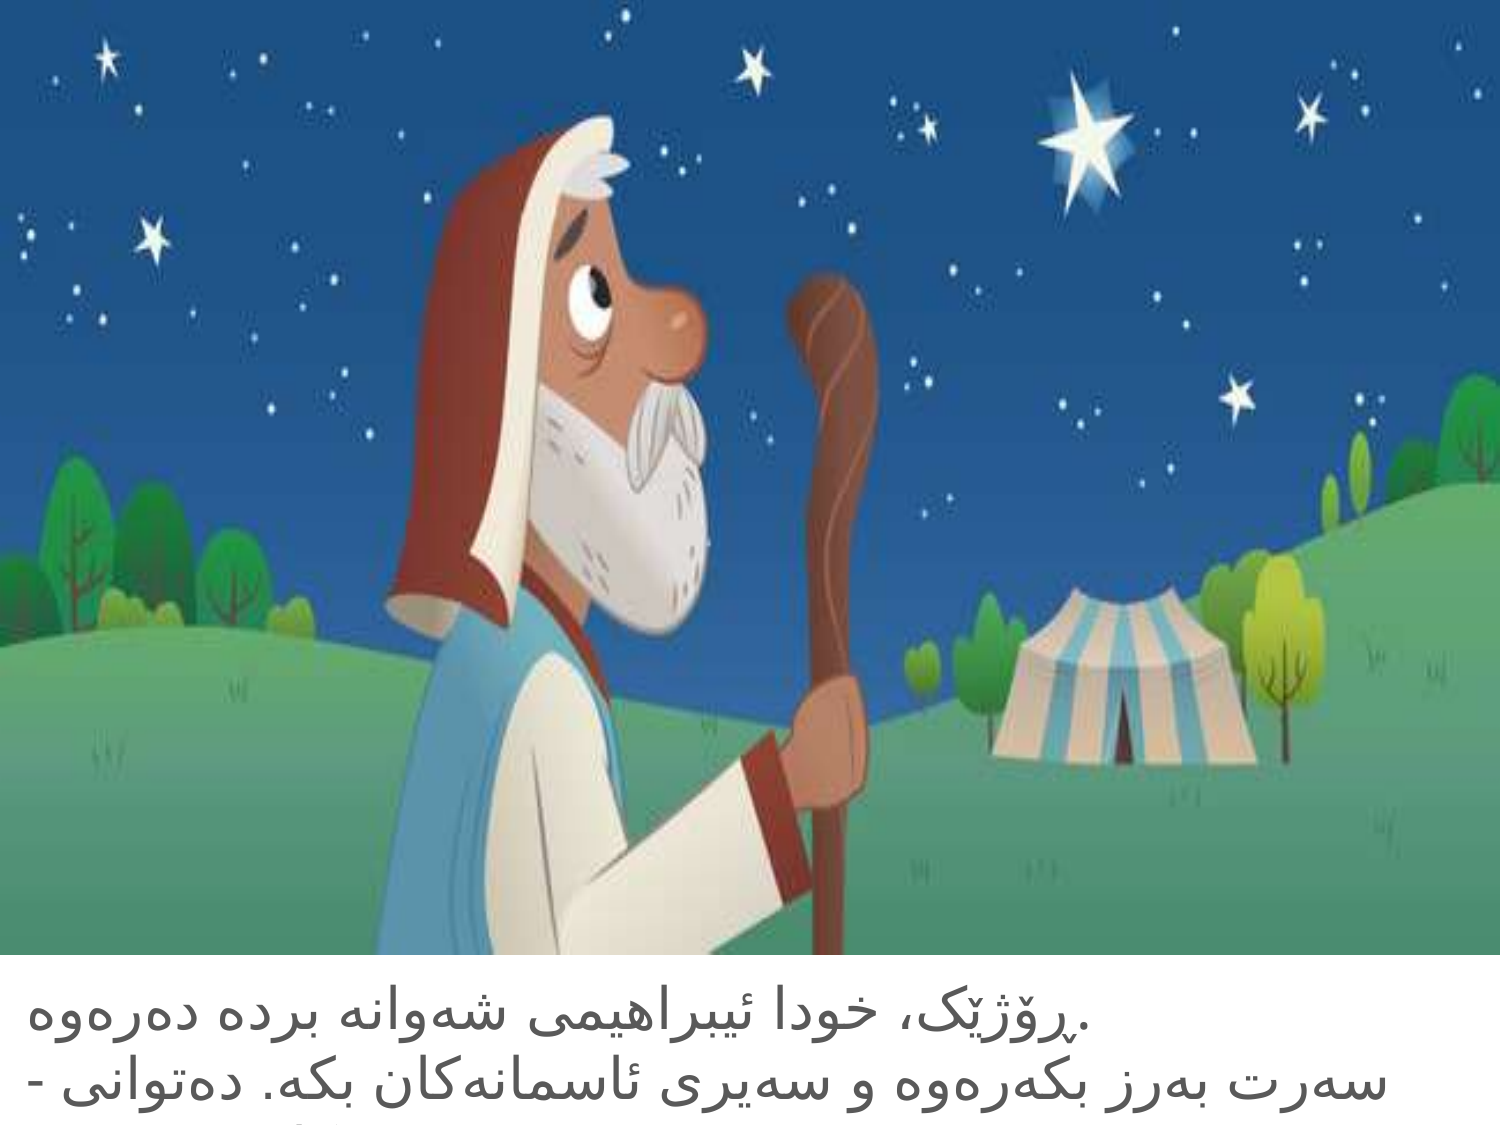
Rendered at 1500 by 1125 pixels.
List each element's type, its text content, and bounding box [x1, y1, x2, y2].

picture [0, 0, 1500, 955]
text_box ڕۆژێک، خودا ئیبراهیمی شەوانە بردە دەرەوە. - سەرت بەرز بکەرەوە و سەیری ئاسمانەکان بکە. دەتوانی ئەستێرەکان بژمێری؟” [11, 964, 1483, 1125]
